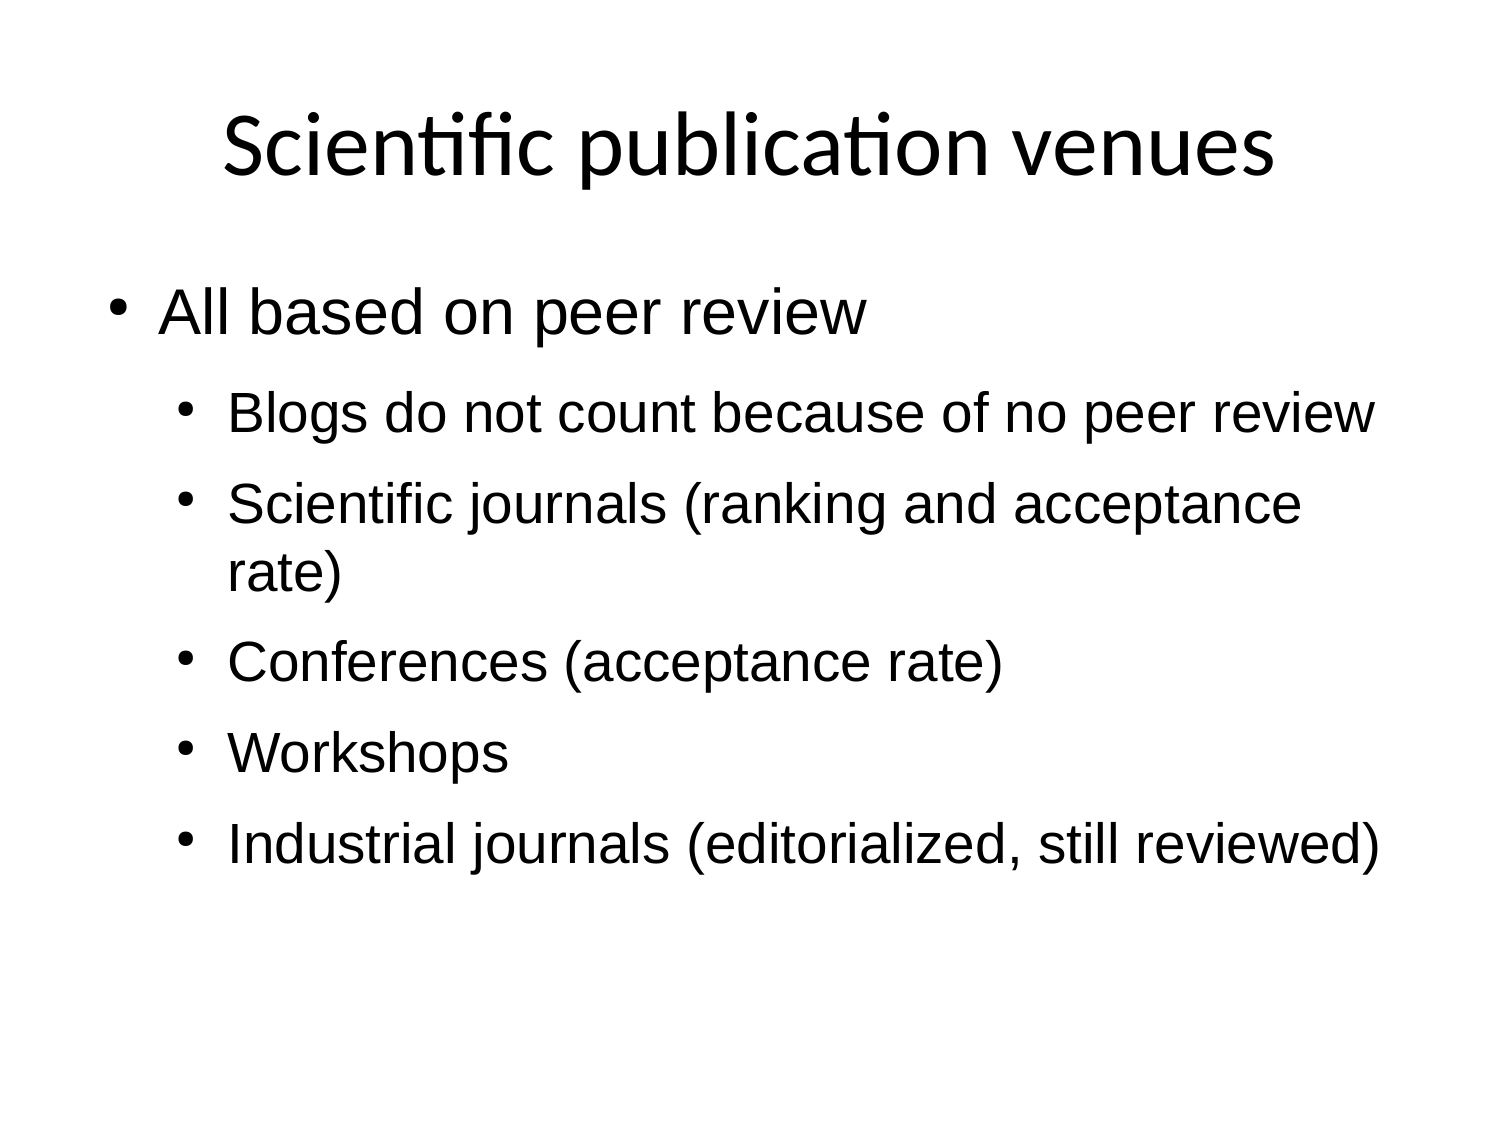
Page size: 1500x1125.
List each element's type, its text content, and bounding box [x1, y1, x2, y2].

title Scientific publication venues [75, 45, 1425, 233]
list All based on peer review Blogs do not count because of no peer review Scientific journals (ranking and acceptance rate) Conferences (acceptance rate) Workshops Industrial journals (editorialized, still reviewed) [75, 262, 1425, 1005]
